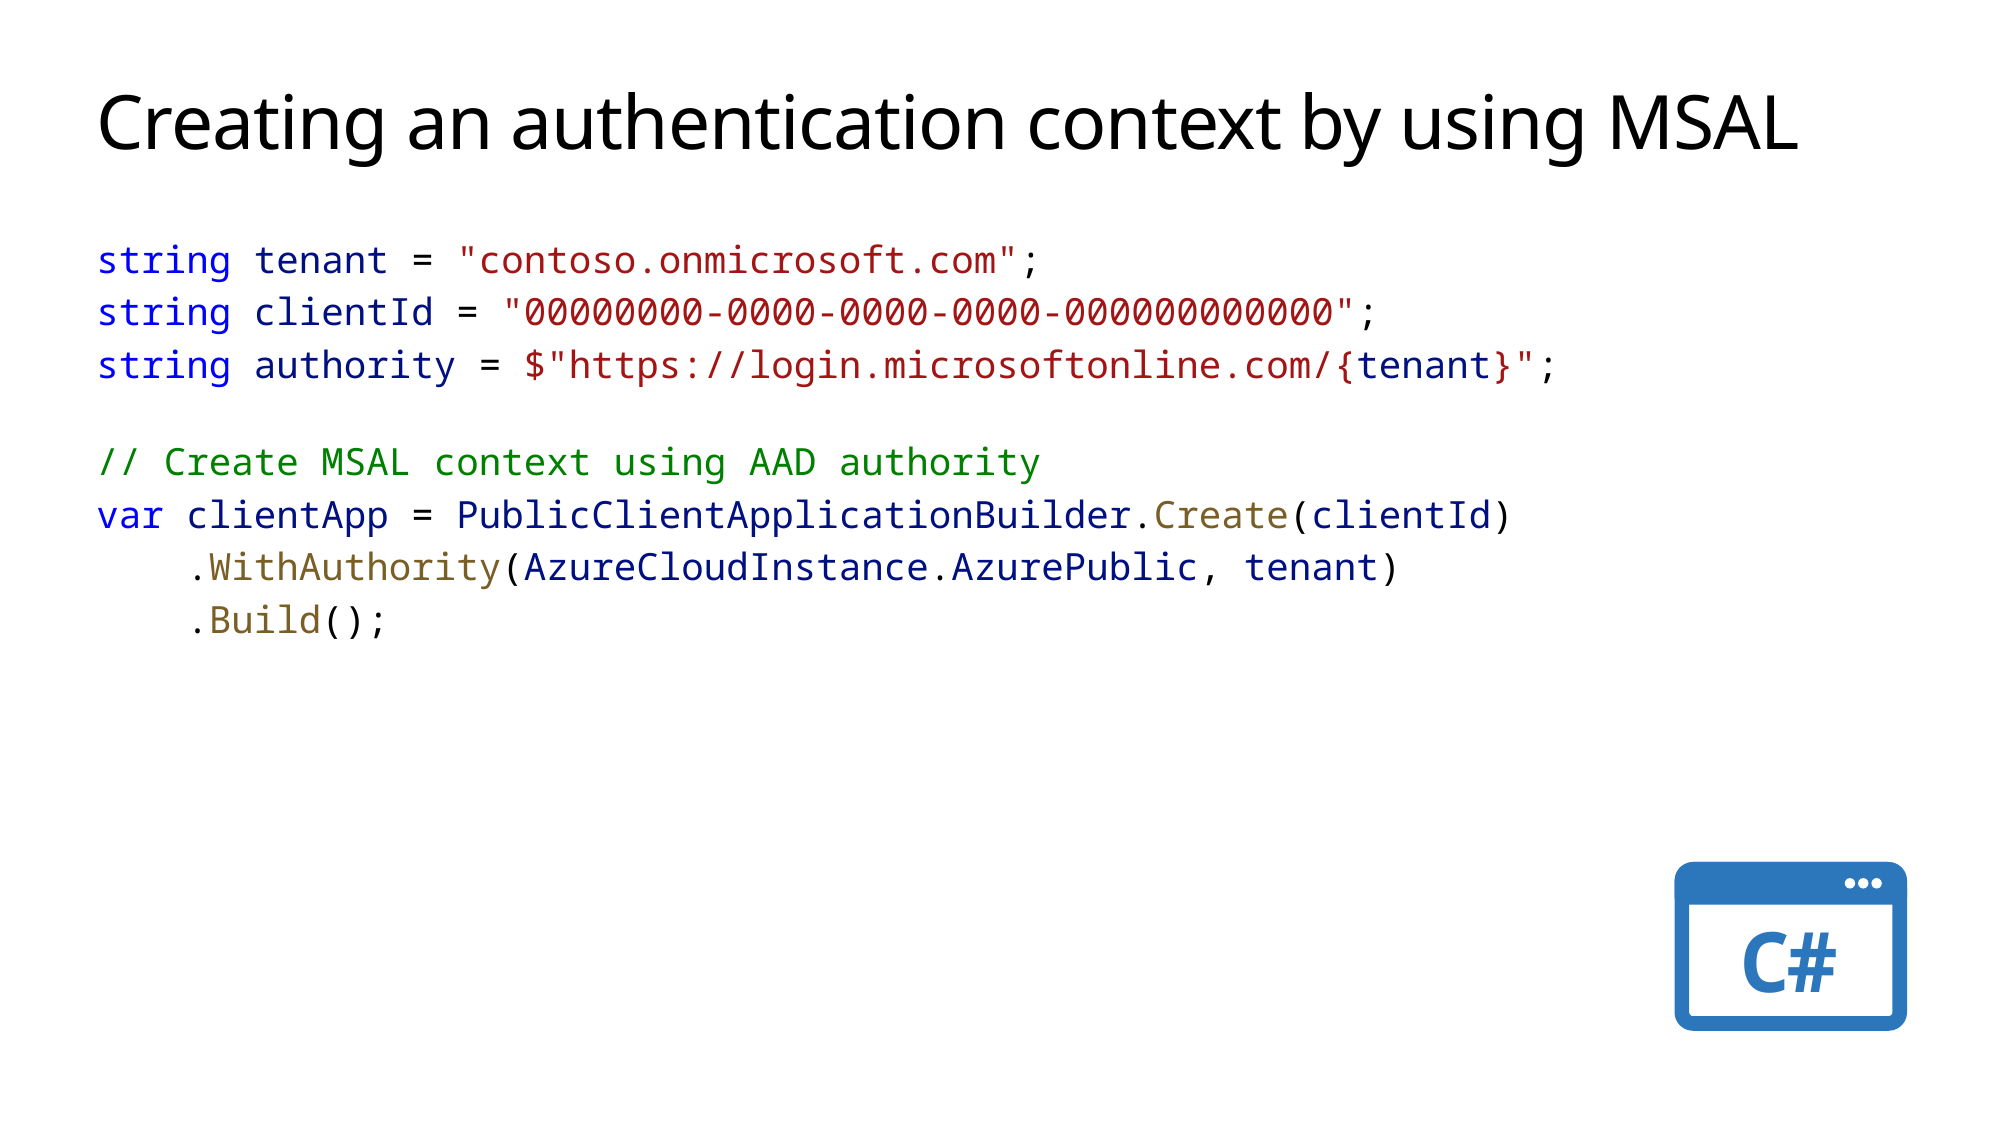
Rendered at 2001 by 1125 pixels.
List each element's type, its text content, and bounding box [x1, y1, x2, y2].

list string tenant = "contoso.onmicrosoft.com"; string clientId = "00000000-0000-0000-0000-000000000000"; string authority = $"https://login.microsoftonline.com/{tenant}"; // Create MSAL context using AAD authority var clientApp = PublicClientApplicationBuilder.Create(clientId) .WithAuthority(AzureCloudInstance.AzurePublic, tenant) .Build(); [96, 235, 1904, 654]
title Creating an authentication context by using MSAL [96, 75, 1904, 166]
